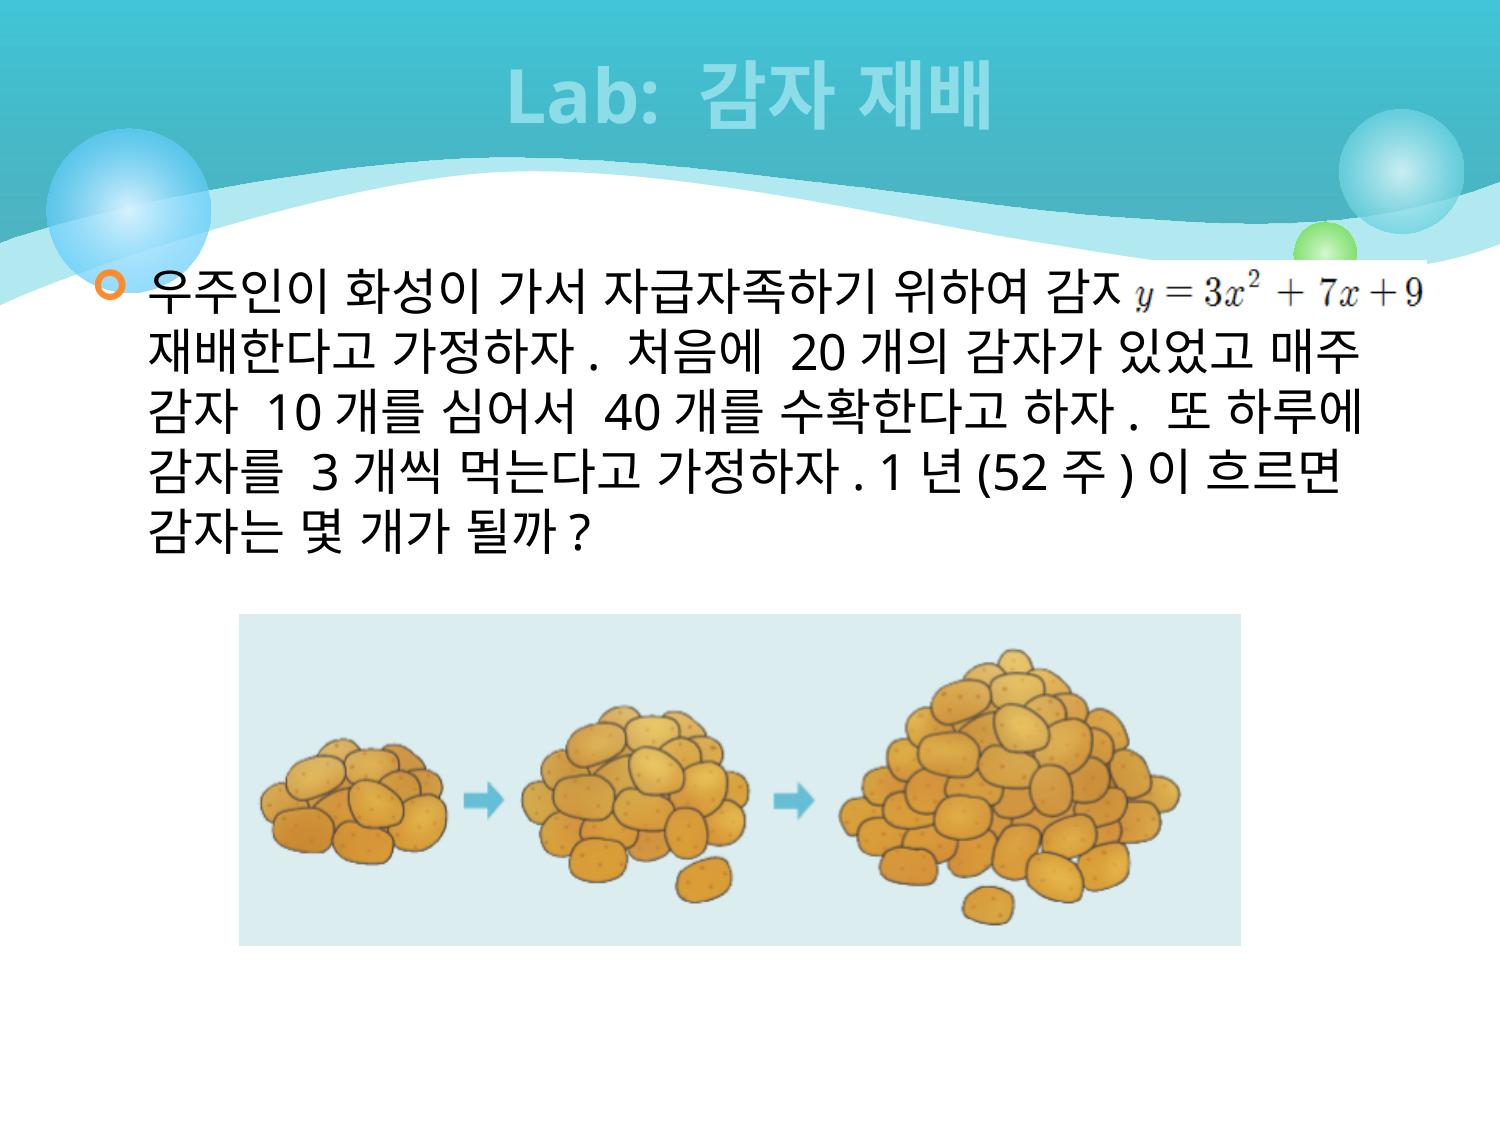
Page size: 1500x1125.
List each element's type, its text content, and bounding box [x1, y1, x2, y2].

title Lab: 감자 재배 [75, 0, 1425, 188]
picture [238, 613, 1241, 946]
picture [1124, 260, 1427, 316]
list 우주인이 화성이 가서 자급자족하기 위하여 감자를 재배한다고 가정하자. 처음에 20개의 감자가 있었고 매주 감자 10개를 심어서 40개를 수확한다고 하자. 또 하루에 감자를 3개씩 먹는다고 가정하자. 1년(52주)이 흐르면 감자는 몇 개가 될까? [76, 252, 1427, 996]
